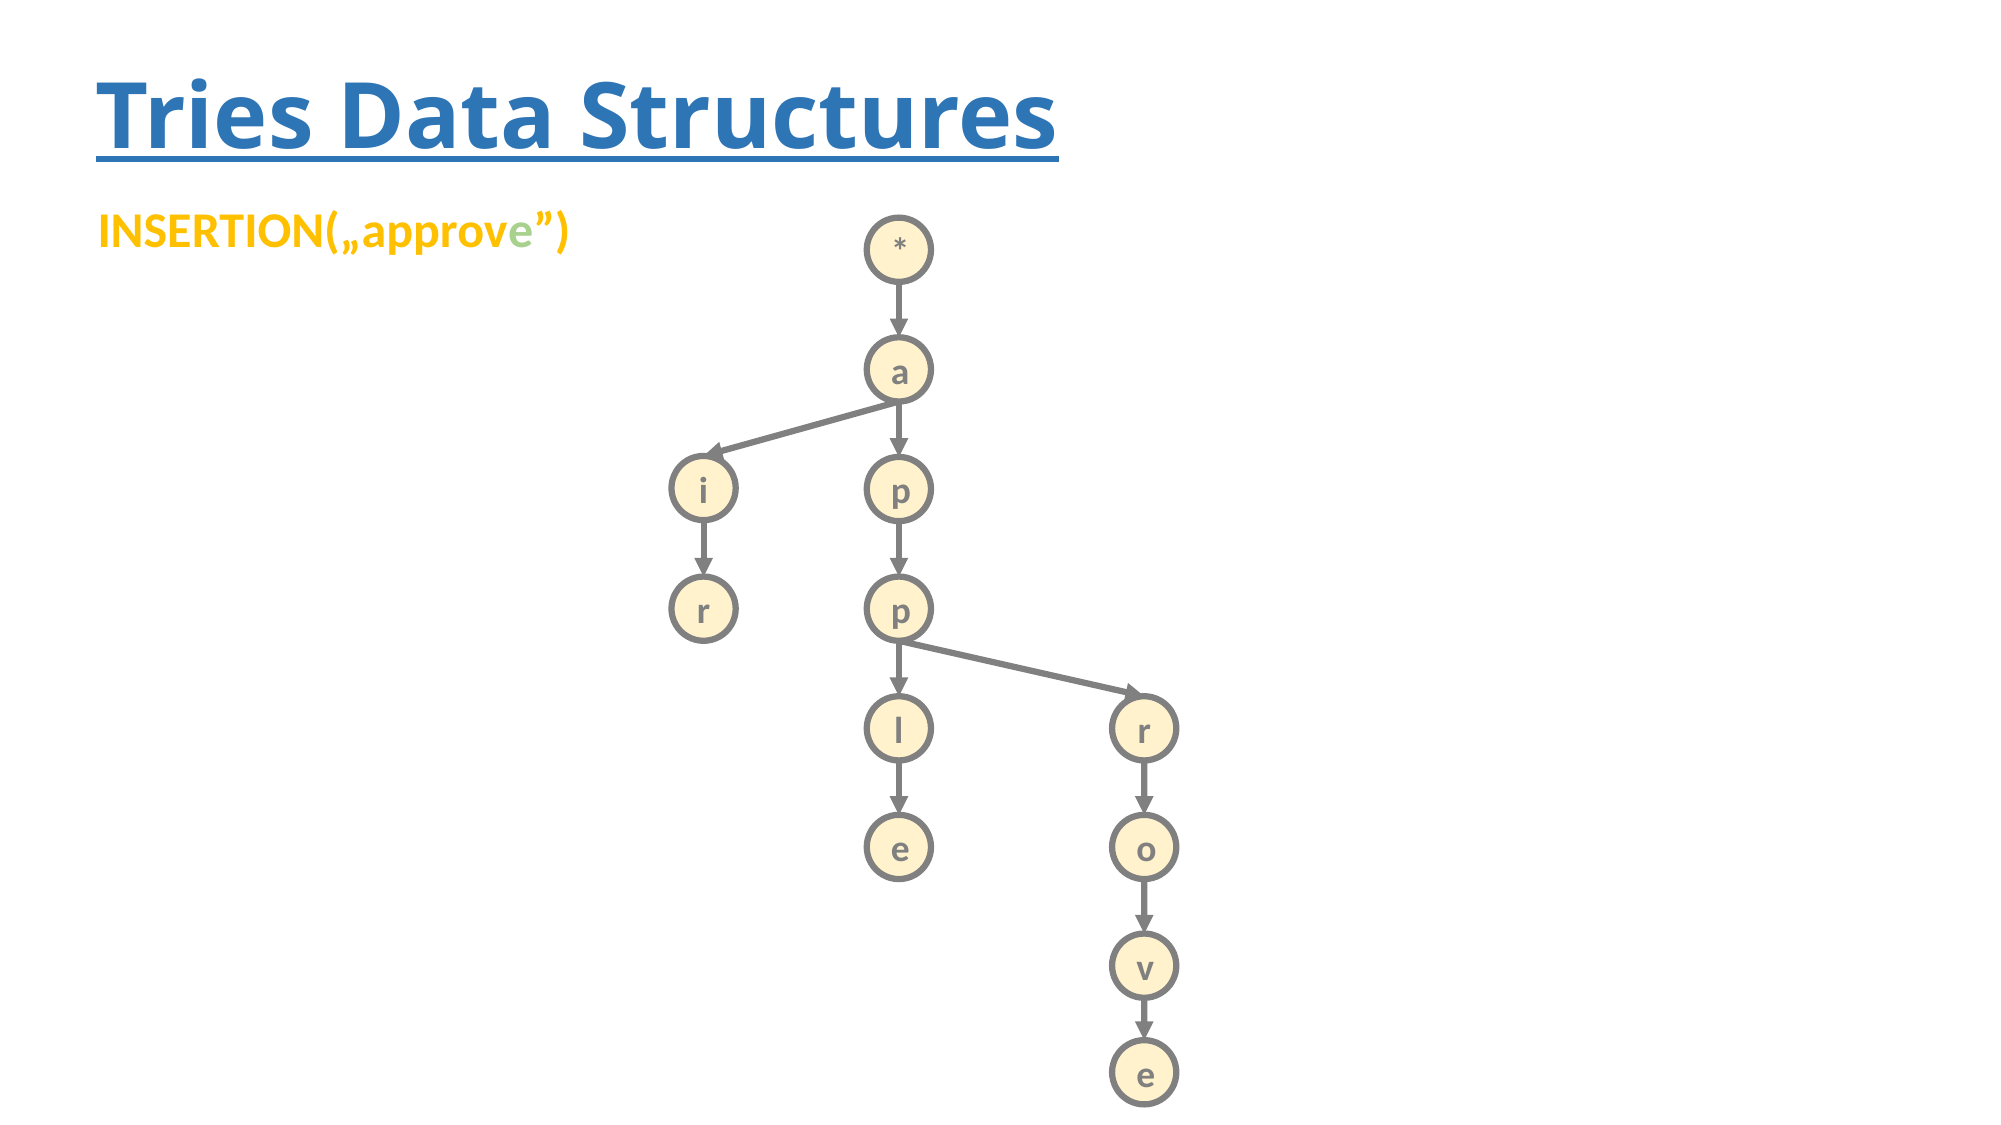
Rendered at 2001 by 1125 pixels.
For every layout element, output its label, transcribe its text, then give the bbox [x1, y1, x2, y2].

text_box INSERTION(„approve”) [83, 190, 586, 265]
text_box * [865, 228, 933, 283]
text_box o [1111, 813, 1178, 881]
text_box r [670, 575, 737, 642]
text_box r [1111, 695, 1178, 762]
text_box a [865, 336, 933, 403]
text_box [898, 640, 1145, 697]
text_box p [865, 575, 933, 642]
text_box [703, 401, 899, 456]
title Tries Data Structures [80, 10, 1806, 228]
text_box v [1111, 932, 1178, 999]
text_box i [670, 454, 737, 522]
text_box e [865, 813, 933, 881]
text_box l [865, 695, 933, 762]
text_box p [865, 455, 933, 523]
text_box e [1111, 1039, 1178, 1106]
